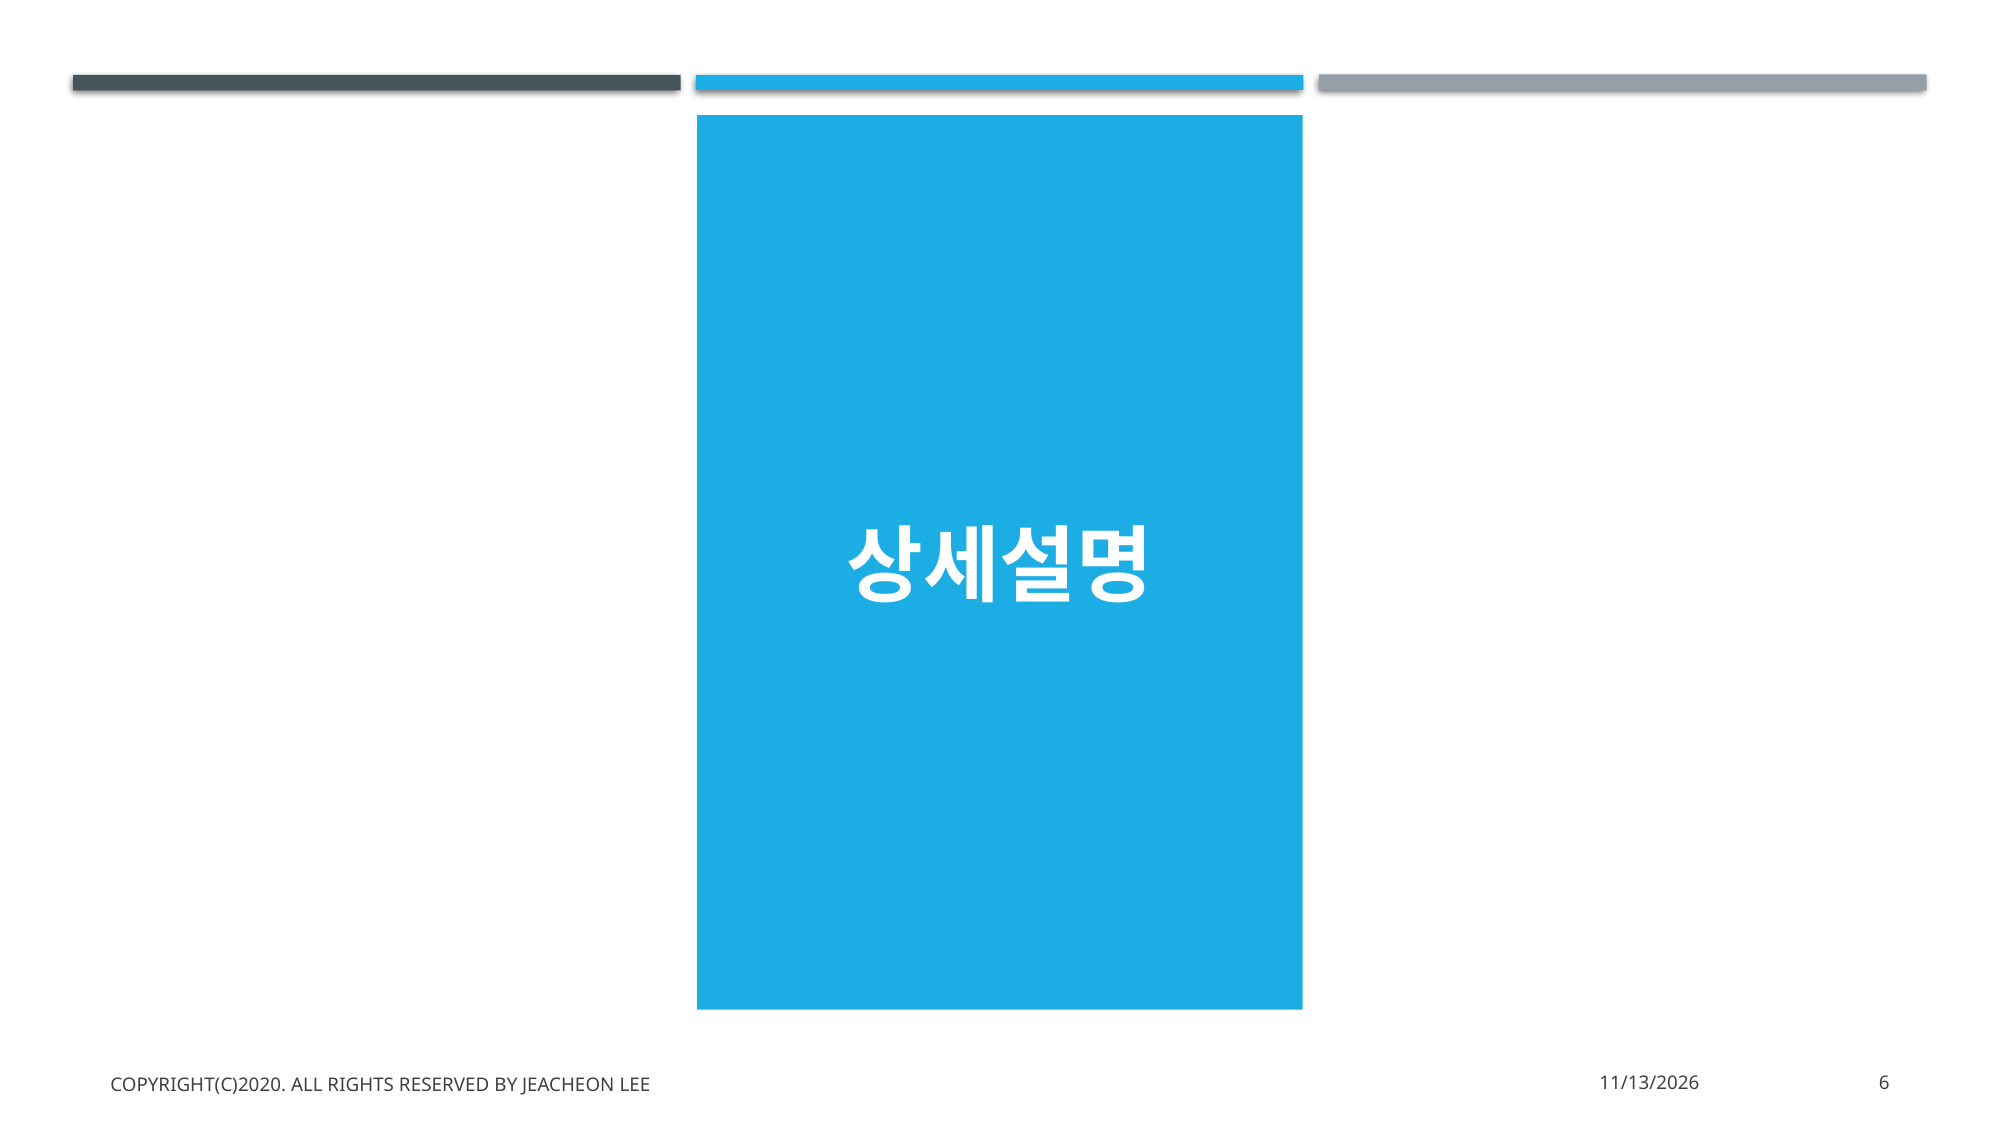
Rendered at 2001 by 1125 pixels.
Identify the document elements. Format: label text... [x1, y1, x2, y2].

slide_number 6 [1732, 1053, 1905, 1114]
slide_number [1247, 1053, 1715, 1114]
footer Copyright(c)2020. All rights reserved by JeaCheon LEE [95, 1053, 1230, 1114]
text_box 상세설명 [695, 113, 1304, 1012]
